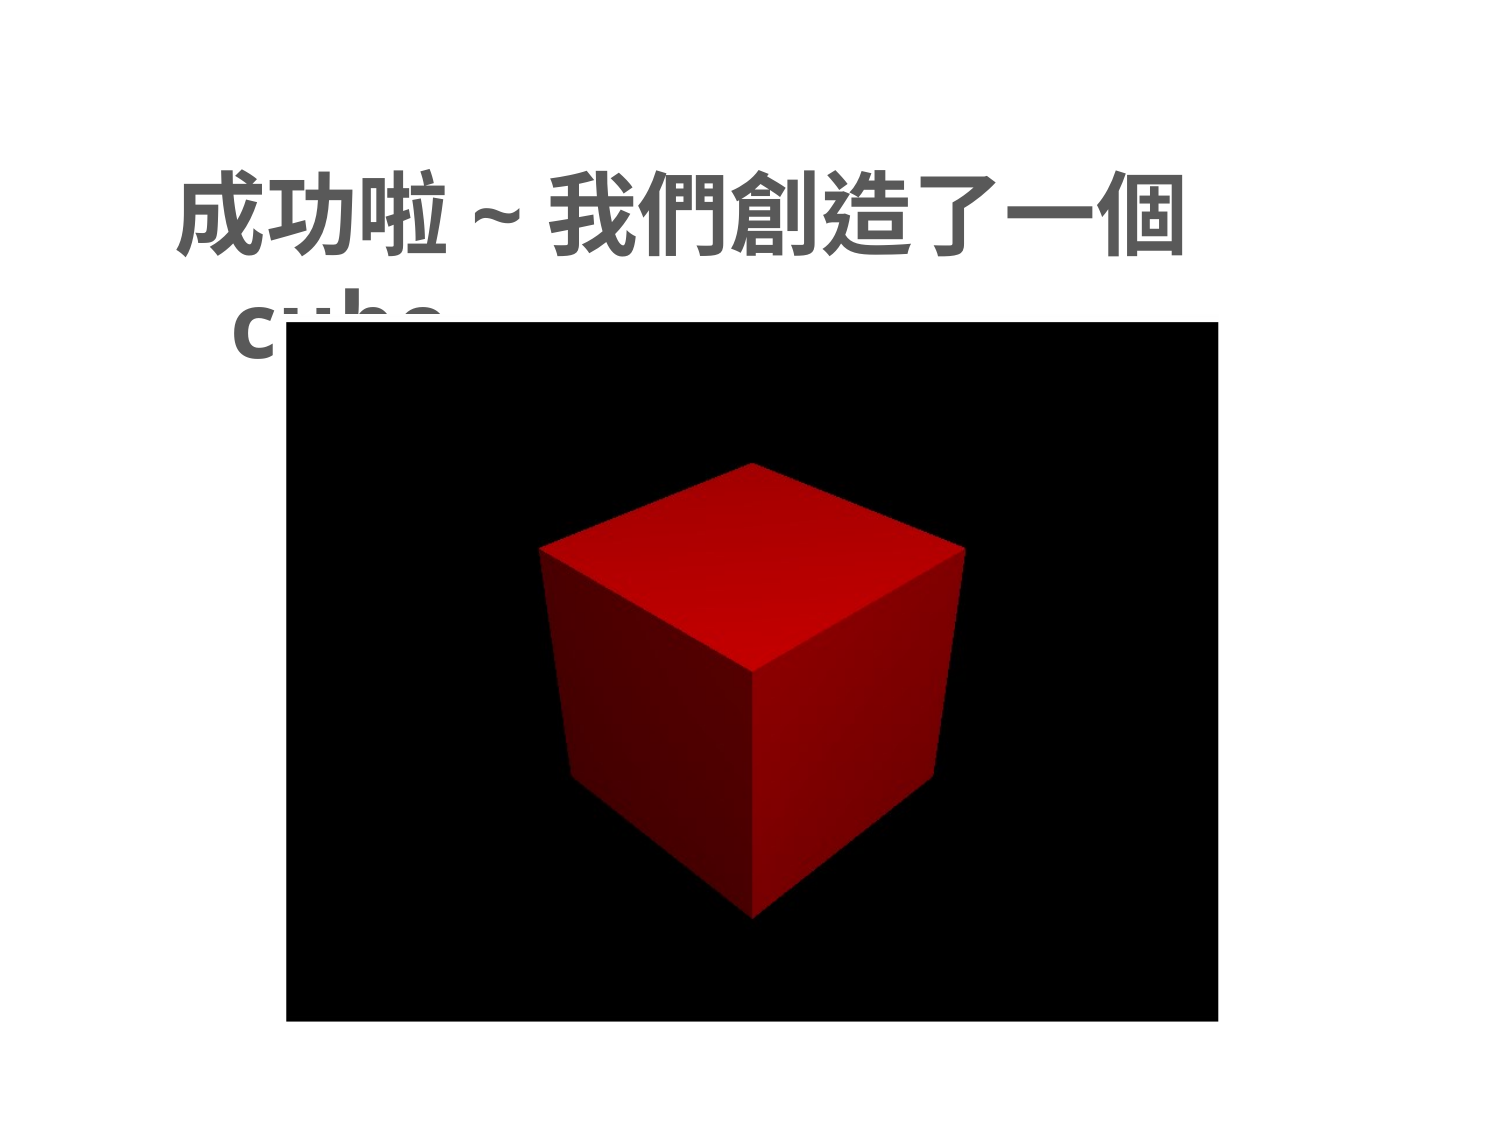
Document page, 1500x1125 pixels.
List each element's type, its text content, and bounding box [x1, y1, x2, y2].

picture [277, 314, 1231, 1031]
text_box 成功啦~我們創造了一個cube [159, 148, 1424, 291]
